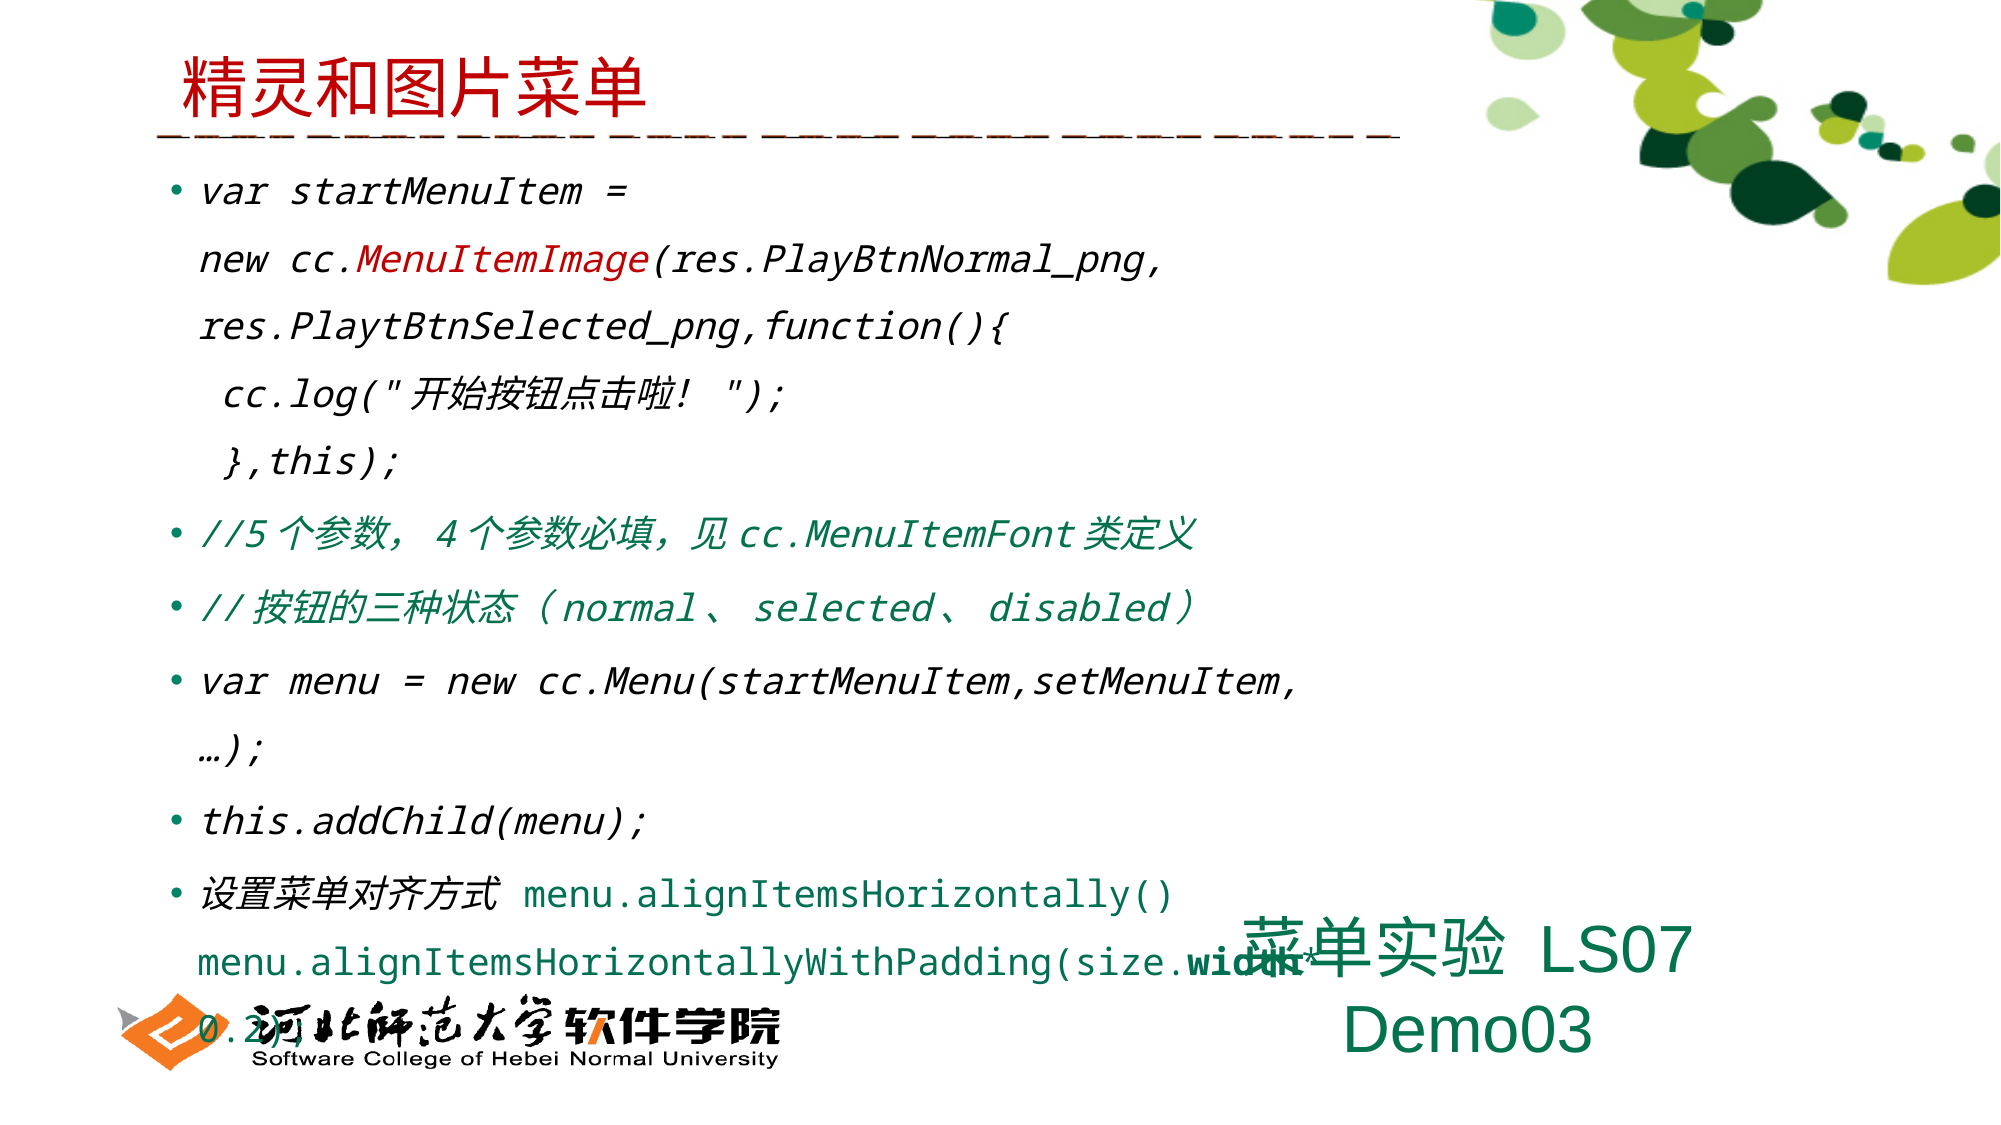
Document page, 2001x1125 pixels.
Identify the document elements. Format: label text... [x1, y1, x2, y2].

list var startMenuItem = new cc.MenuItemImage(res.PlayBtnNormal_png, res.PlaytBtnSelected_png,function(){ cc.log("开始按钮点击啦！"); },this); //5个参数，4个参数必填，见cc.MenuItemFont类定义 //按钮的三种状态（normal、selected、disabled） var menu = new cc.Menu(startMenuItem,setMenuItem,…); this.addChild(menu); 设置菜单对齐方式 menu.alignItemsHorizontally() menu.alignItemsHorizontallyWithPadding(size.width*0.2); [155, 137, 1351, 941]
picture [0, 0, 2001, 1125]
text_box 菜单实验 LS07 Demo03 [1167, 898, 1768, 1074]
list 精灵和图片菜单 [167, 38, 1511, 120]
